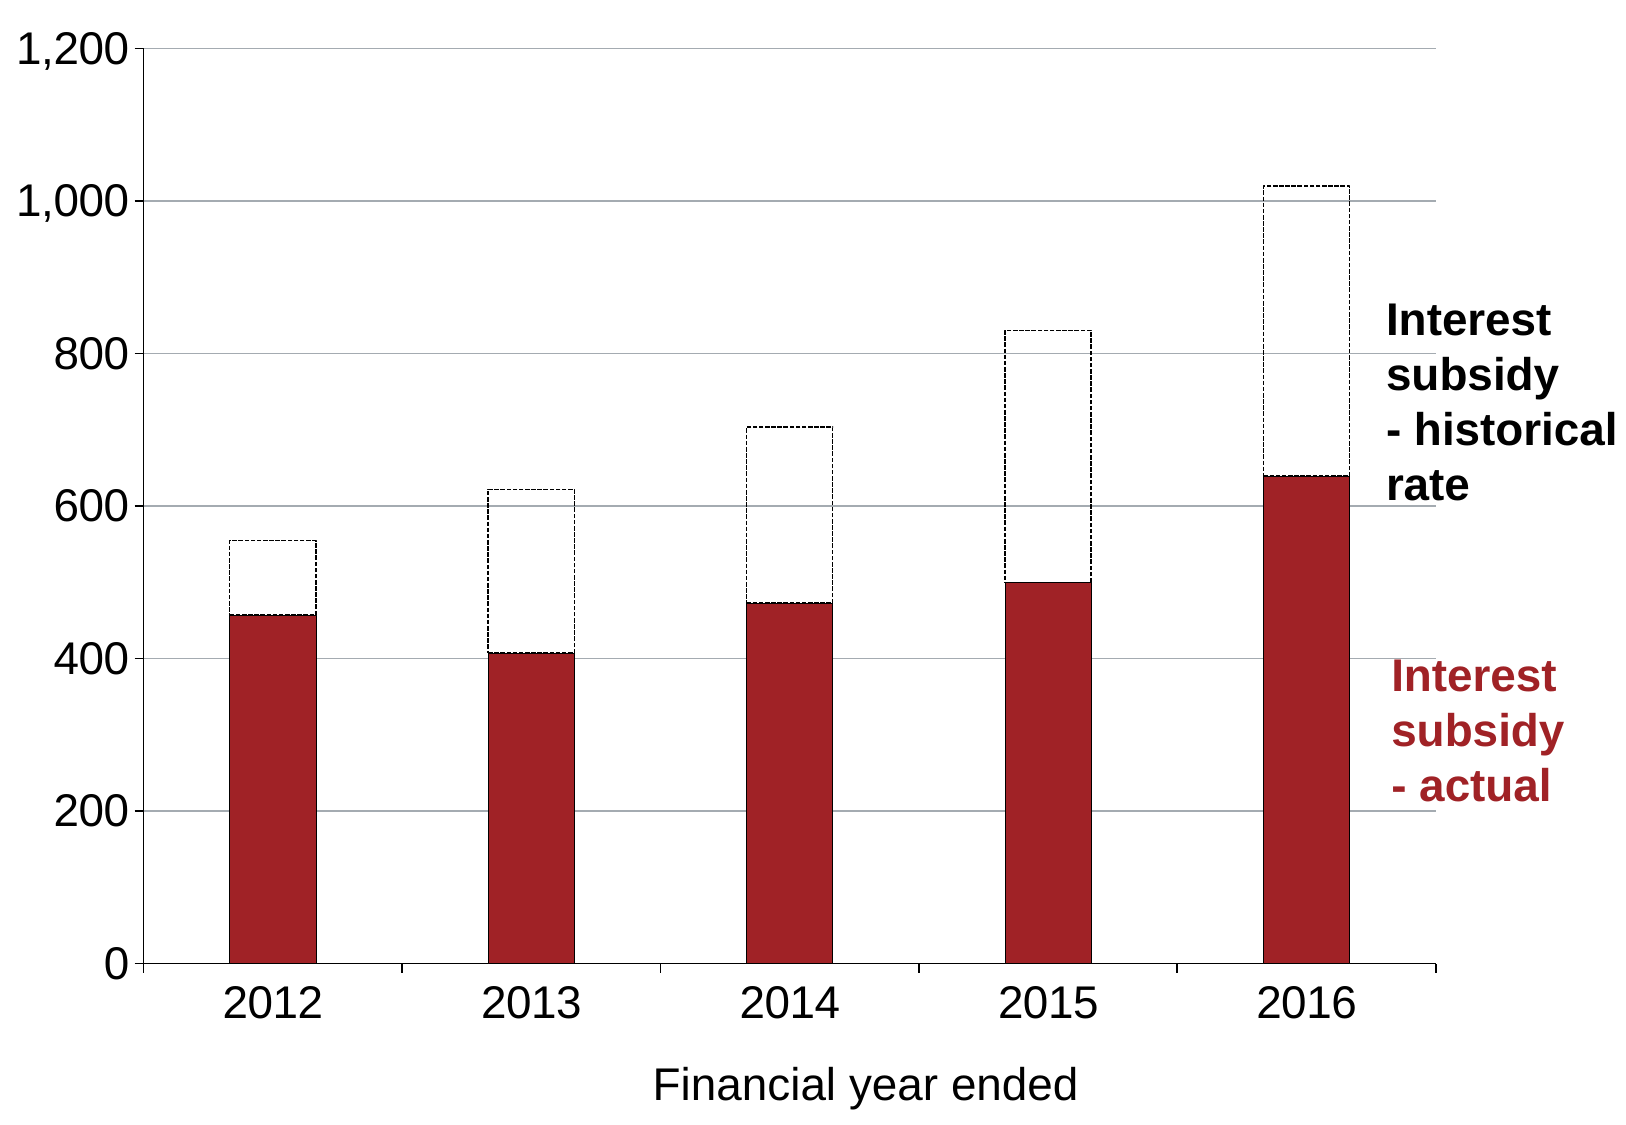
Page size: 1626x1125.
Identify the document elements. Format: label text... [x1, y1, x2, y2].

text_box Financial year ended [638, 1086, 1094, 1117]
text_box Interest subsidy - historical rate [1478, 289, 1625, 510]
chart [0, 18, 1475, 1078]
text_box Interest subsidy - actual [1478, 645, 1625, 811]
